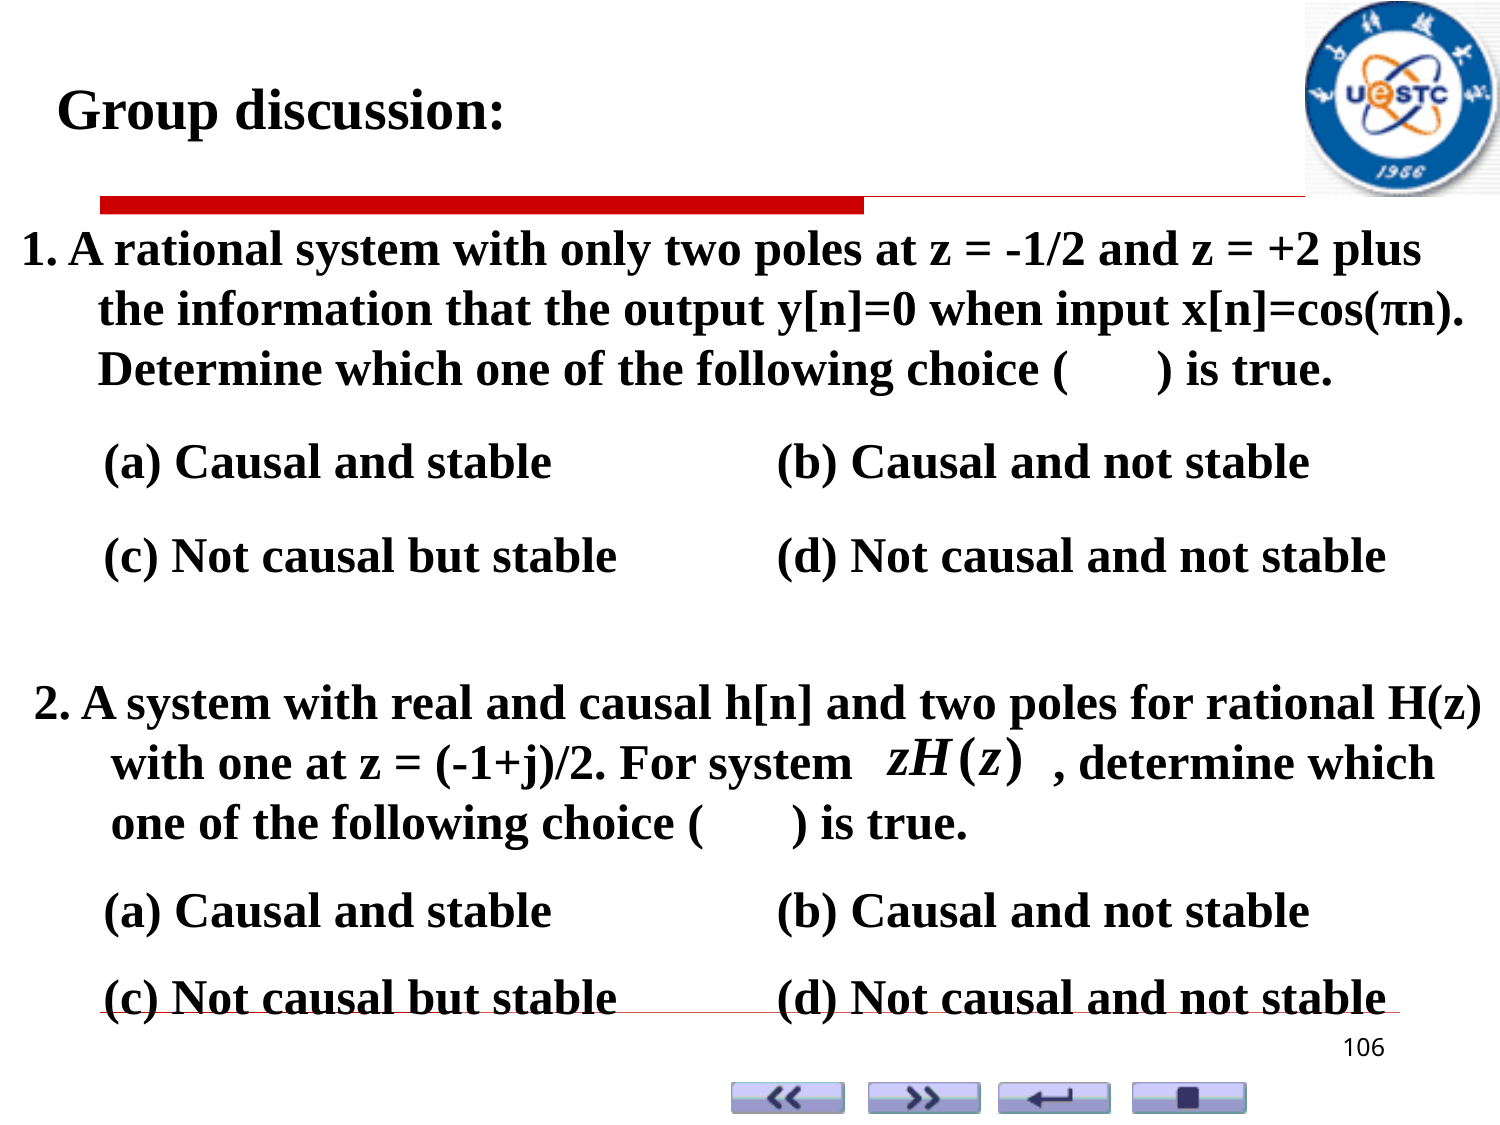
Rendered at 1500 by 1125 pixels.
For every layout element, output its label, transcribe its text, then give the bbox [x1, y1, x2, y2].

picture [1305, 1, 1500, 197]
picture [868, 1082, 981, 1114]
picture [731, 1082, 845, 1114]
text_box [878, 724, 1035, 799]
text_box (d) Not causal and not stable [761, 957, 1495, 1045]
text_box (a) Causal and stable [88, 420, 761, 509]
picture [998, 1082, 1111, 1114]
slide_number 106 [1074, 1045, 1401, 1103]
text_box Group discussion: [41, 63, 1229, 149]
text_box (d) Not causal and not stable [761, 515, 1495, 603]
text_box (c) Not causal but stable [88, 515, 761, 603]
text_box (c) Not causal but stable [88, 957, 761, 1045]
text_box 2. A system with real and causal h[n] and two poles for rational H(z) with one at z = (-1+j)/2. For system , determine which one of the following choice ( ) is true. [18, 661, 1500, 750]
text_box (b) Causal and not stable [761, 869, 1495, 957]
text_box 1. A rational system with only two poles at z = -1/2 and z = +2 plus the information that the output y[n]=0 when input x[n]=cos(πn). Determine which one of the following choice ( ) is true. [5, 208, 1494, 296]
text_box (b) Causal and not stable [761, 420, 1495, 509]
picture [1132, 1103, 1247, 1114]
text_box (a) Causal and stable [88, 869, 761, 957]
